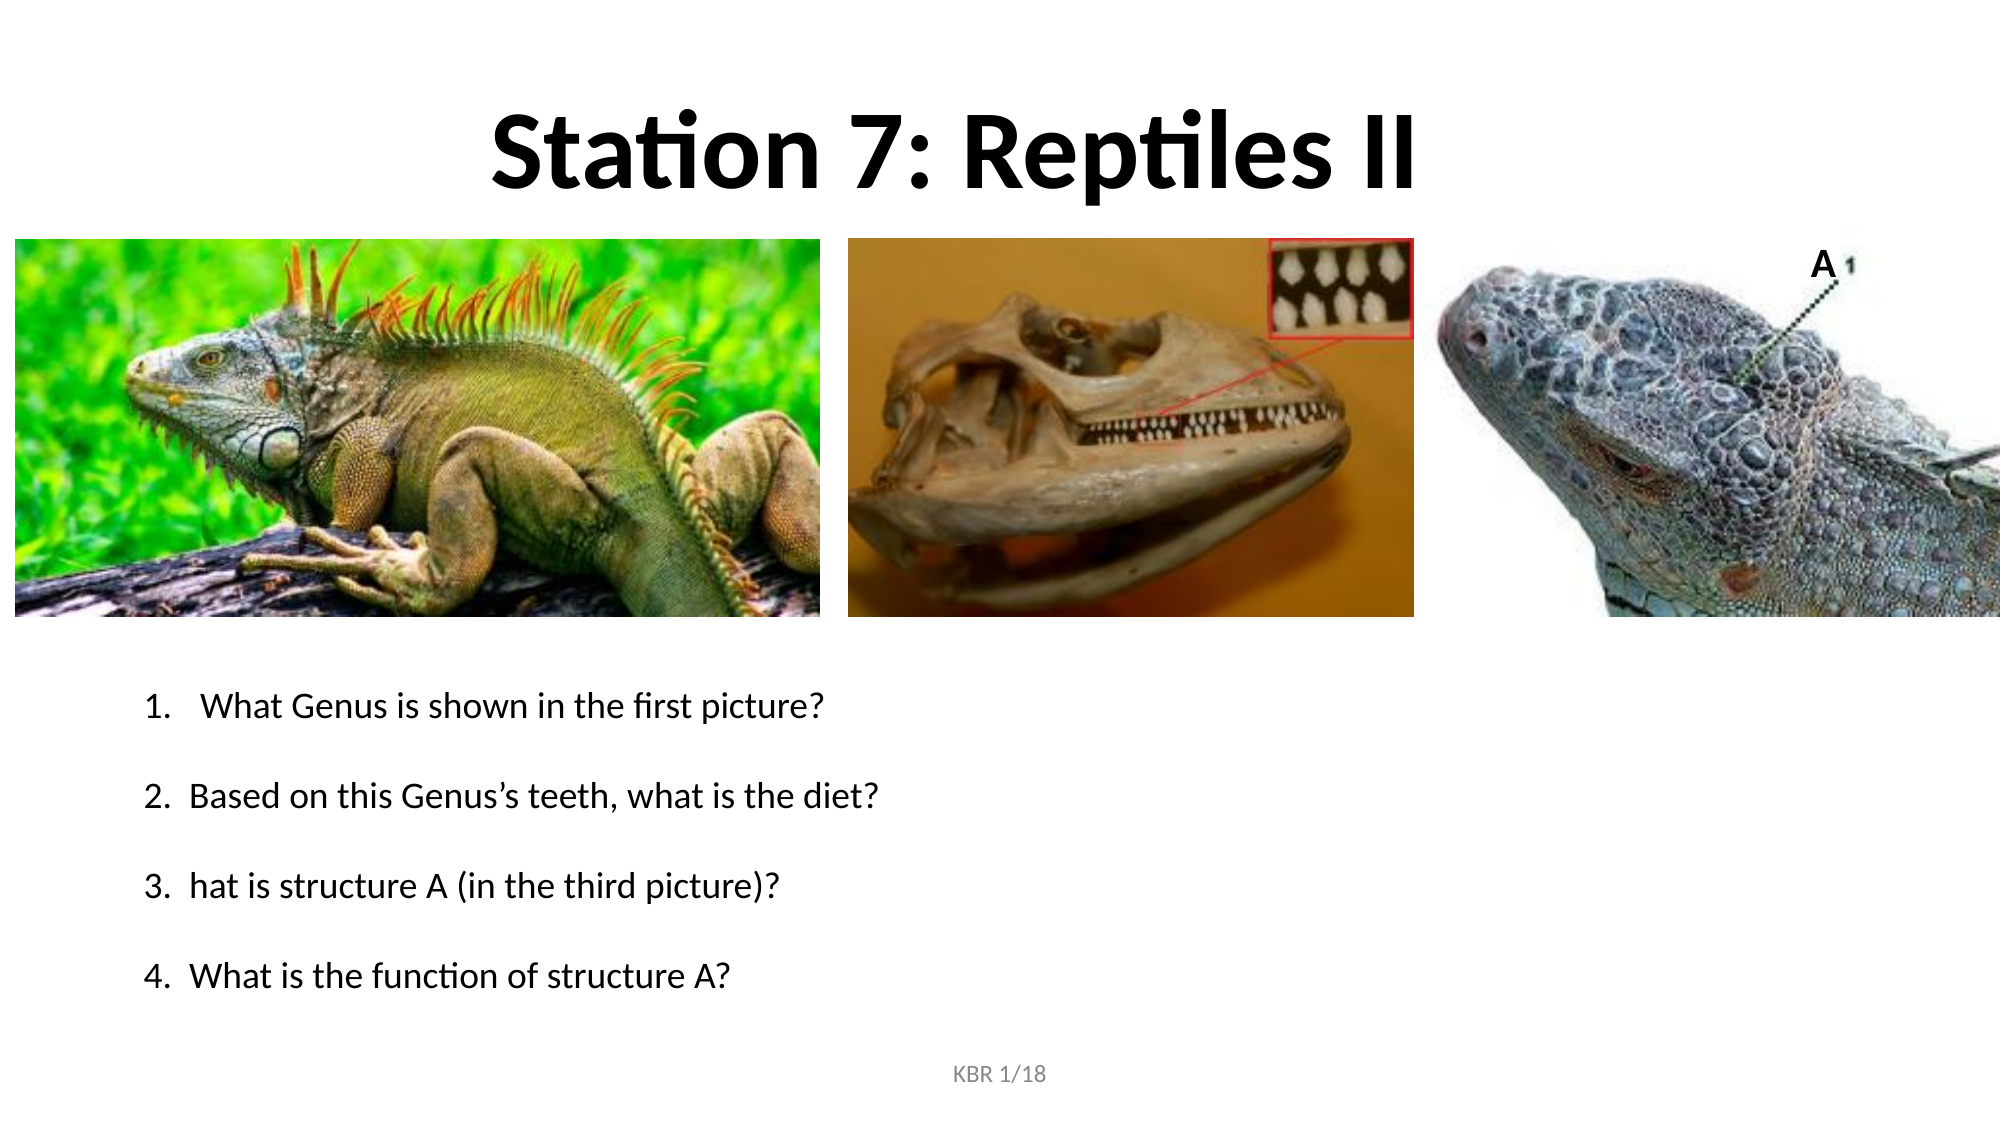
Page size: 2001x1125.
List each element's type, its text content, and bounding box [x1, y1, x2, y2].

footer KBR 1/18 [662, 1053, 1338, 1103]
text_box Station 7: Reptiles II [470, 68, 1441, 220]
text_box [14, 228, 2000, 618]
text_box What Genus is shown in the first picture? 2. Based on this Genus’s teeth, what is the diet? 3. hat is structure A (in the third picture)? 4. What is the function of structure A? [128, 673, 1834, 1053]
